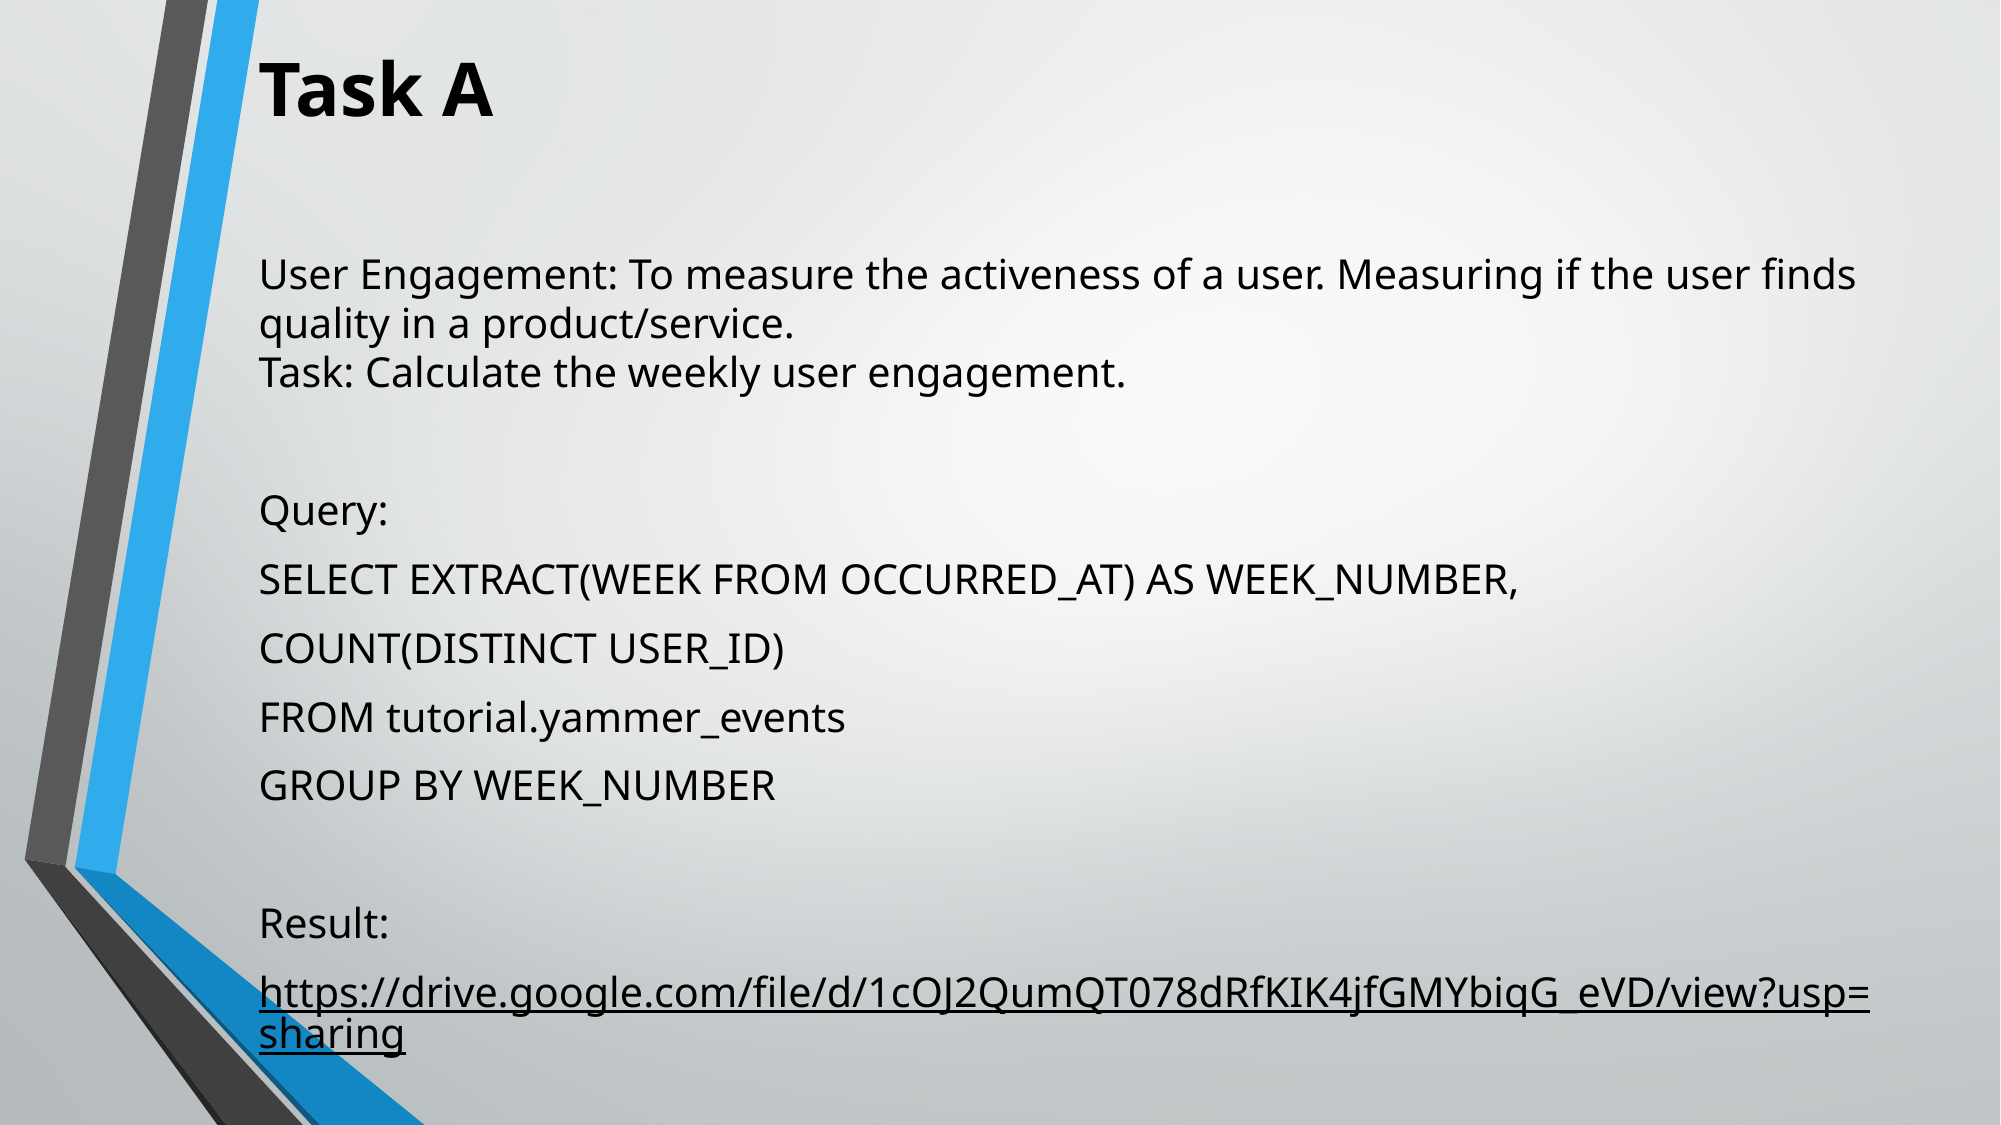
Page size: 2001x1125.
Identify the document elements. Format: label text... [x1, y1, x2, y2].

title Task A [243, 34, 1887, 140]
list User Engagement: To measure the activeness of a user. Measuring if the user finds quality in a product/service. Task: Calculate the weekly user engagement. Query: SELECT EXTRACT(WEEK FROM OCCURRED_AT) AS WEEK_NUMBER, COUNT(DISTINCT USER_ID) FROM tutorial.yammer_events GROUP BY WEEK_NUMBER Result: https://drive.google.com/file/d/1cOJ2QumQT078dRfKIK4jfGMYbiqG_eVD/view?usp=sharing [243, 176, 1887, 1040]
